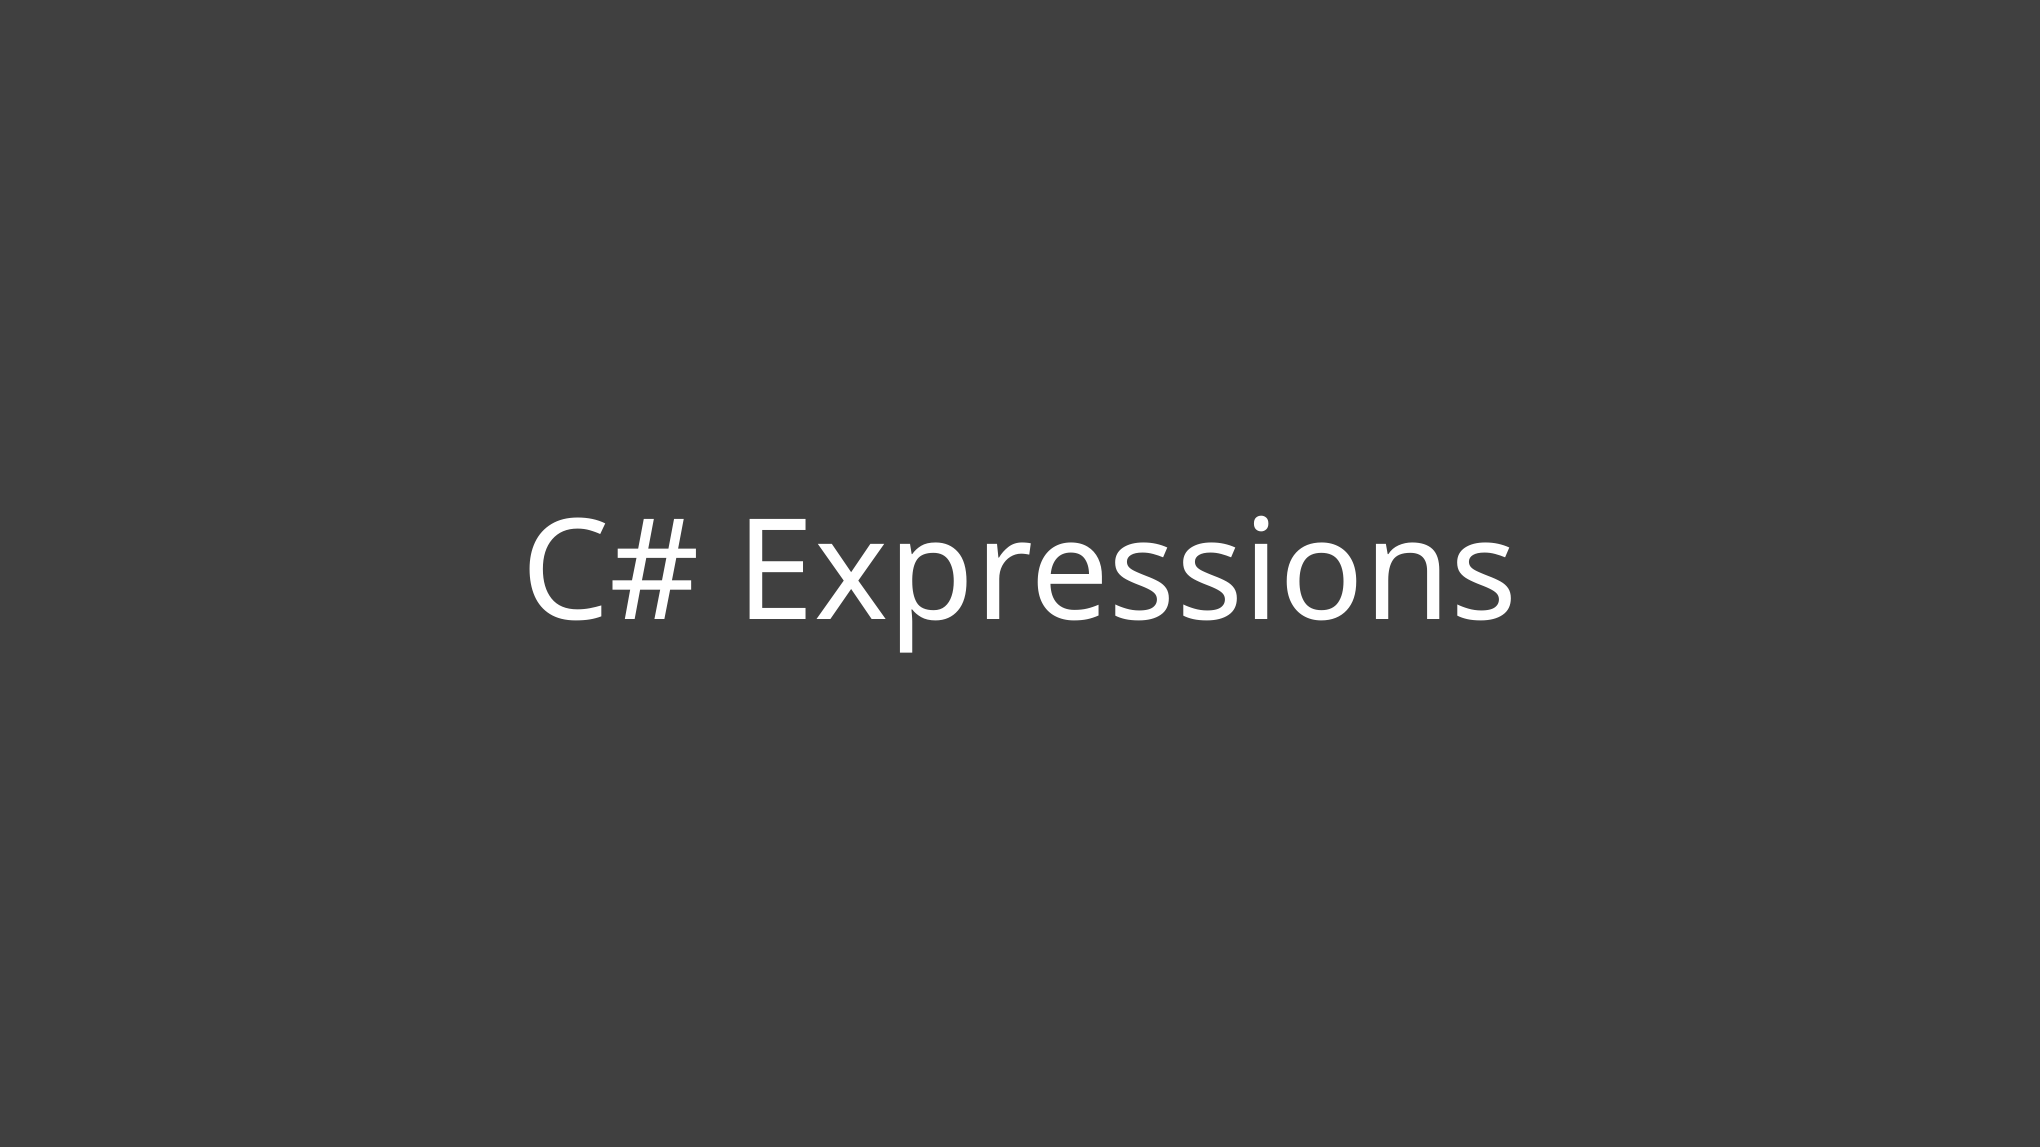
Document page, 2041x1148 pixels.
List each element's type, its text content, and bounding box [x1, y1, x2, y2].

title C# Expressions [0, 31, 2041, 1116]
